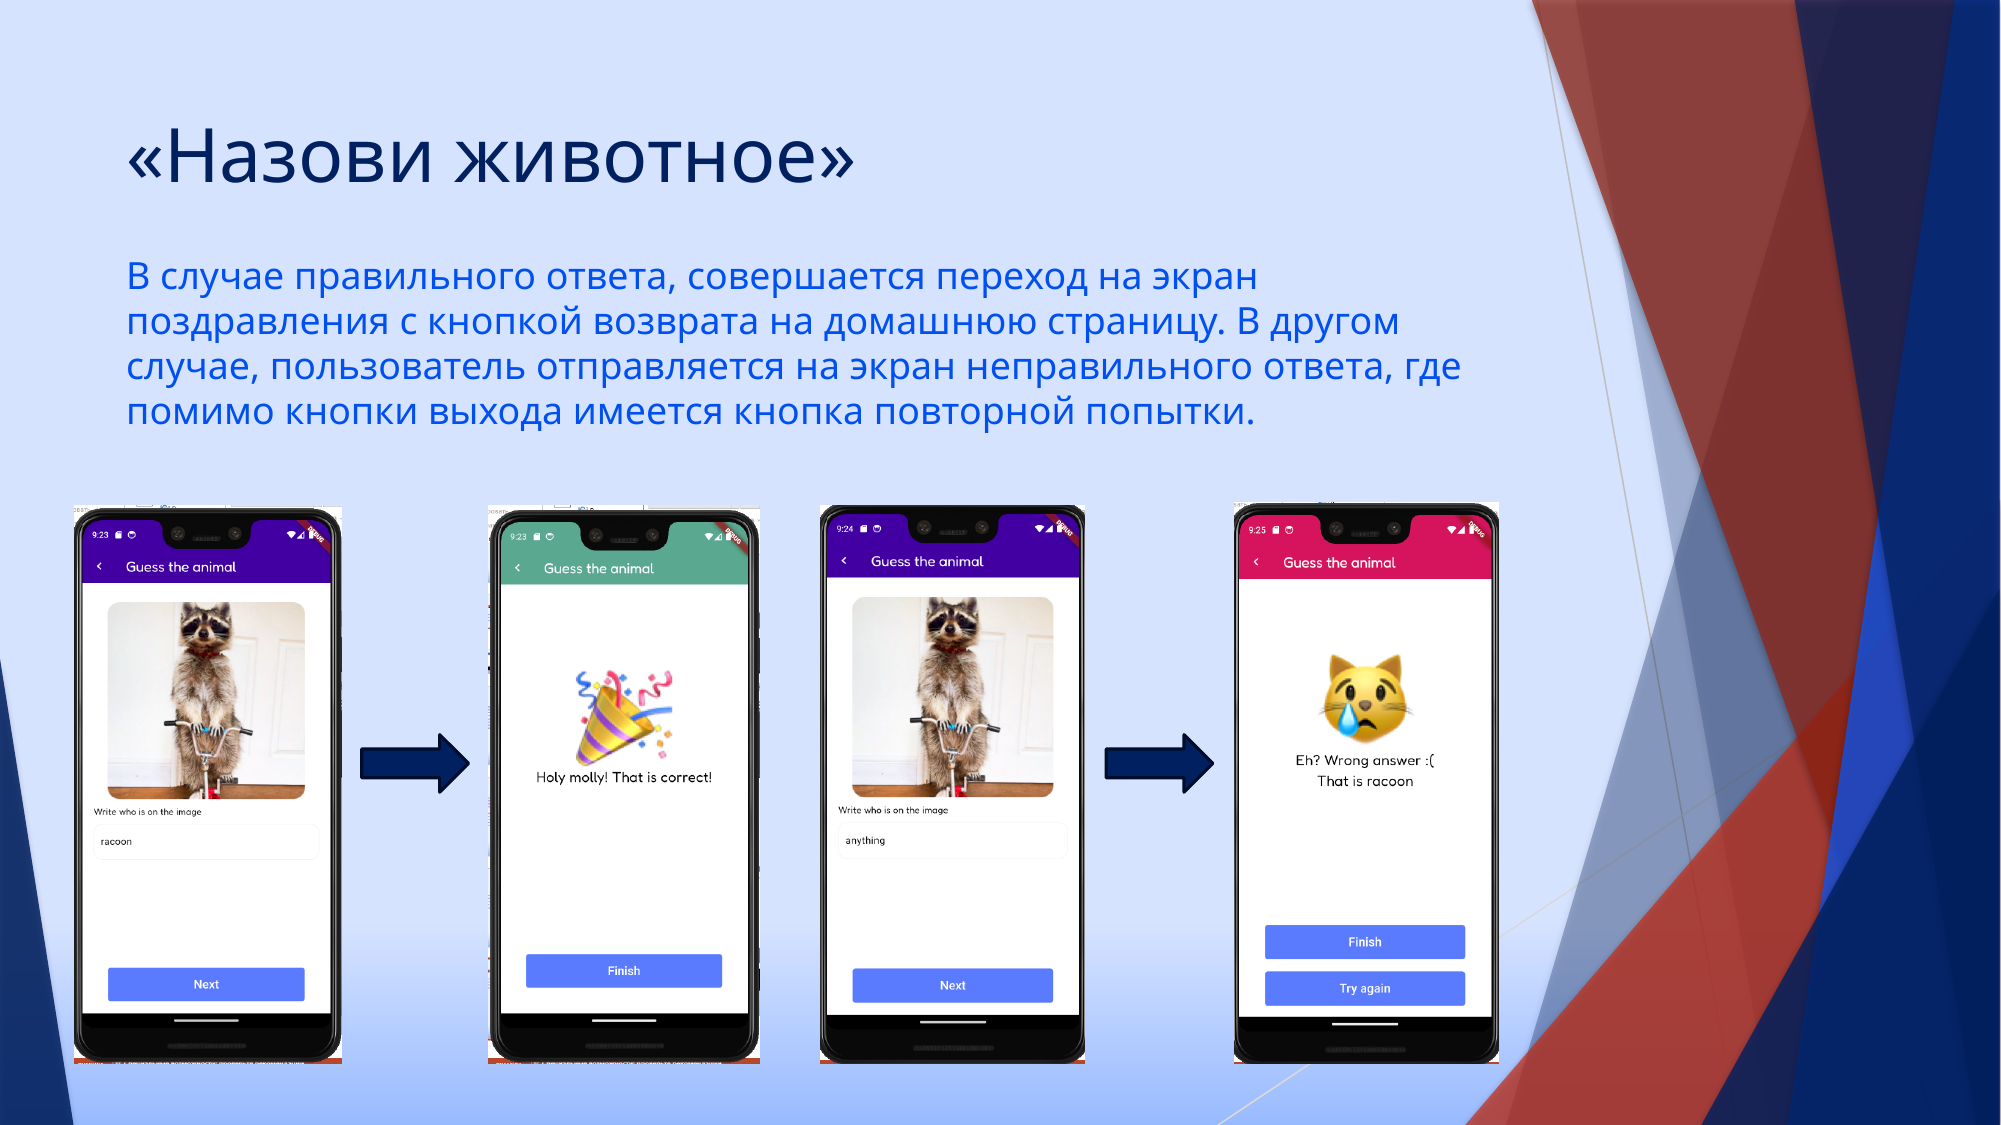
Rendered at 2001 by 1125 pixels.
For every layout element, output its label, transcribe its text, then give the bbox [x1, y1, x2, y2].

picture [73, 504, 342, 1065]
title «Назови животное» [111, 99, 1522, 244]
picture [488, 504, 761, 1065]
list В случае правильного ответа, совершается переход на экран поздравления с кнопкой возврата на домашнюю страницу. В другом случае, пользователь отправляется на экран неправильного ответа, где помимо кнопки выхода имеется кнопка повторной попытки. [111, 244, 1522, 881]
picture [820, 504, 1085, 1065]
text_box [360, 733, 470, 794]
picture [1234, 502, 1499, 1065]
text_box [1104, 733, 1214, 794]
